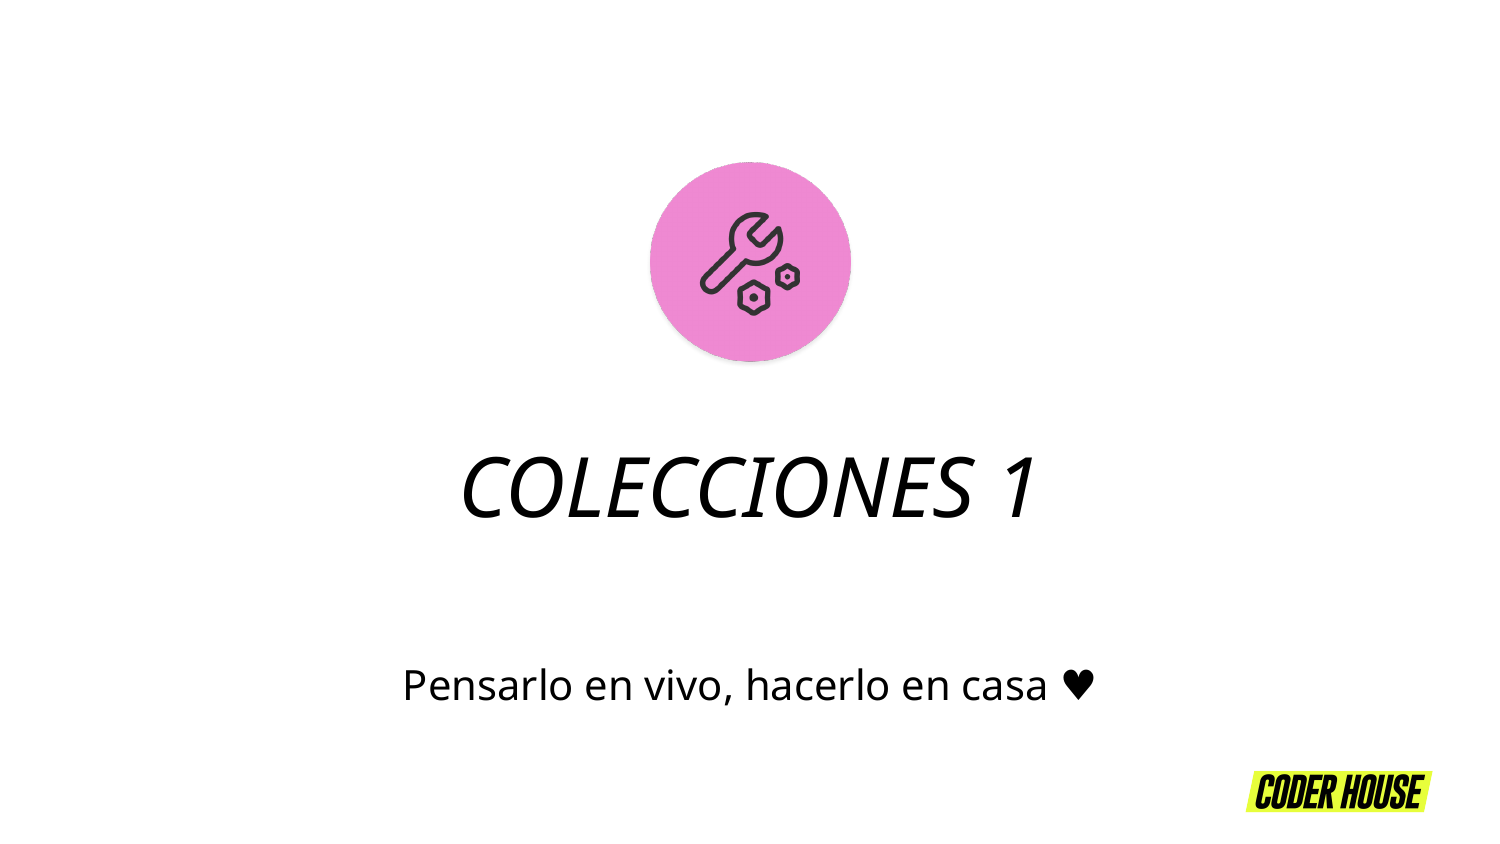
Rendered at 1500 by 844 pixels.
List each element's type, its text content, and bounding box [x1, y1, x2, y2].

picture [636, 148, 864, 375]
picture [1241, 764, 1437, 819]
text_box COLECCIONES 1 Pensarlo en vivo, hacerlo en casa ♥ [132, 419, 1368, 749]
